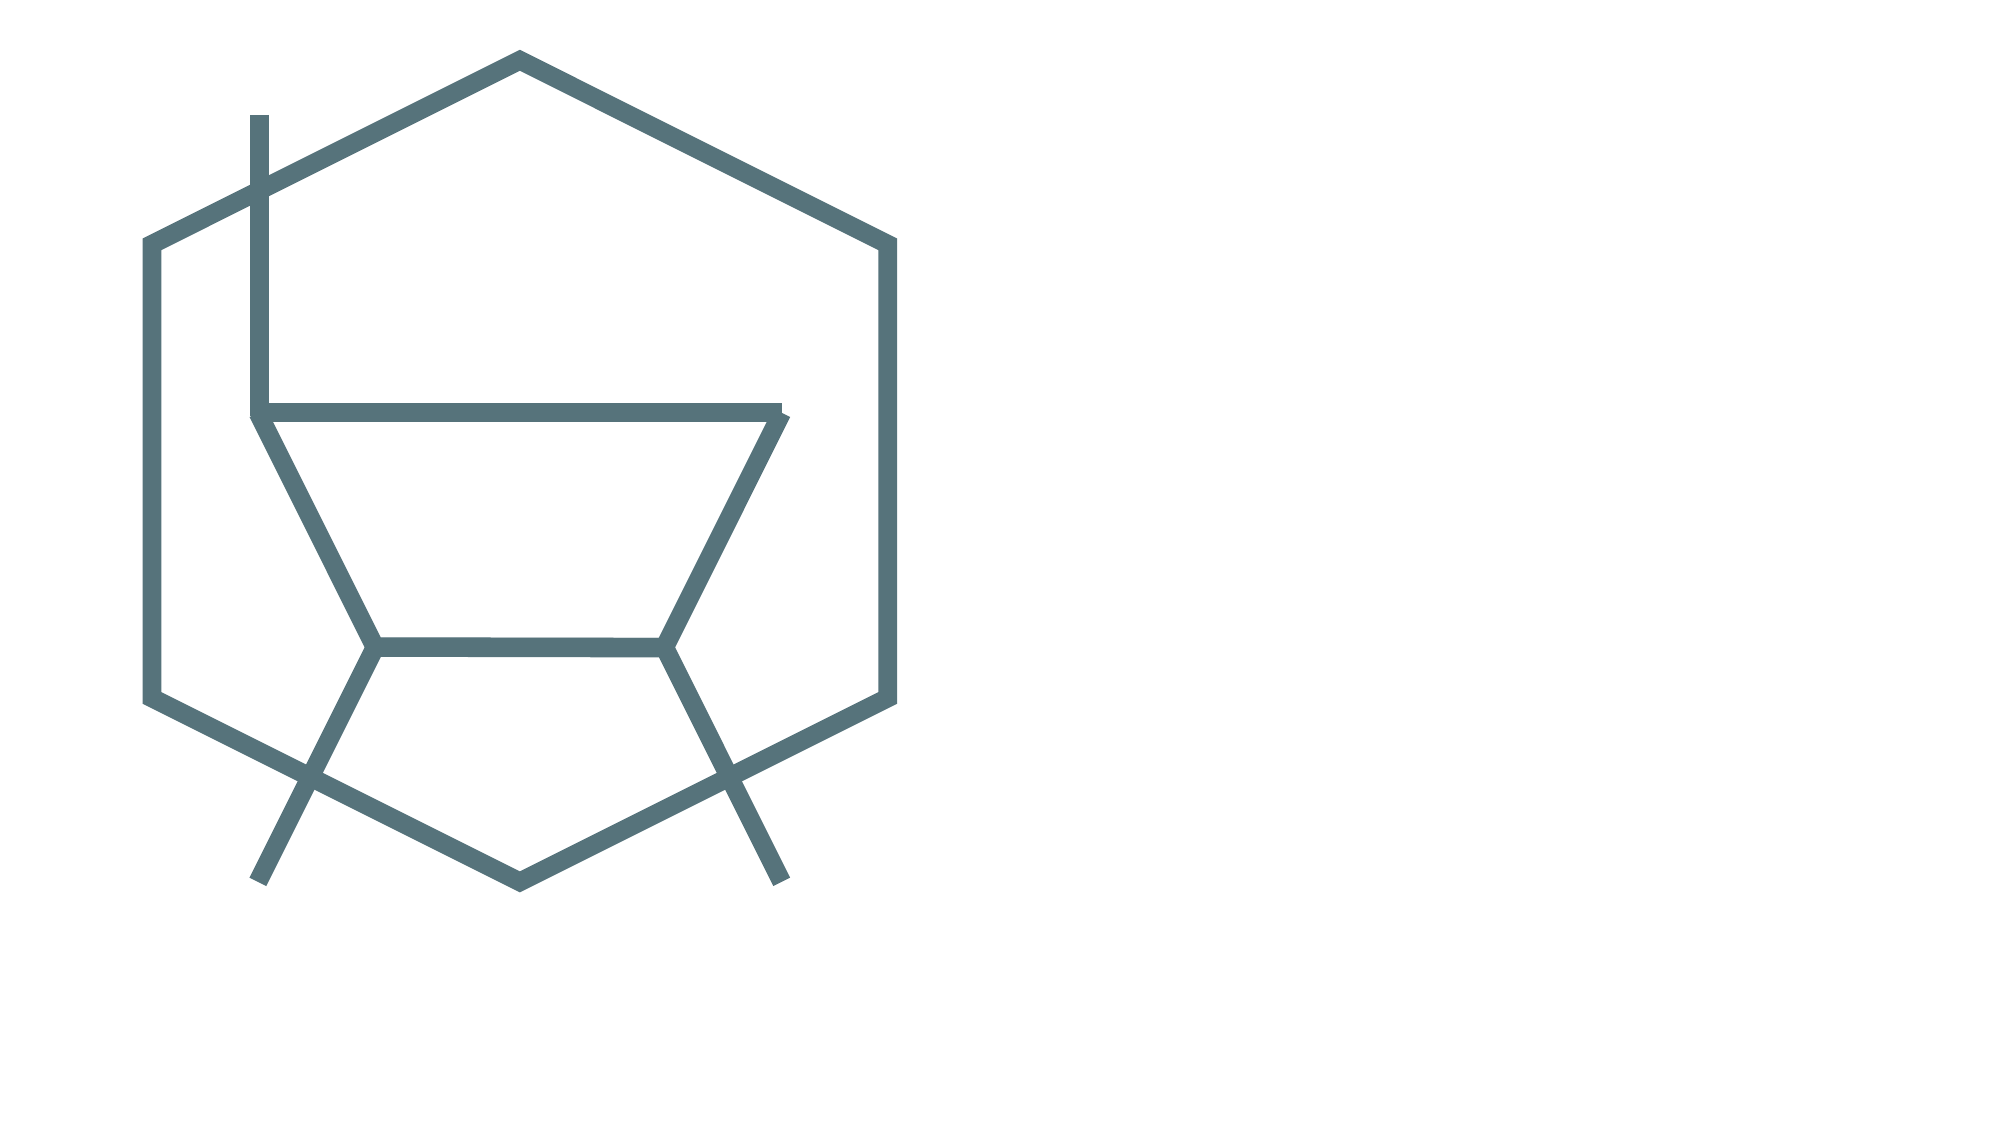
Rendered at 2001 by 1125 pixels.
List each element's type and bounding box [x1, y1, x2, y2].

text_box [151, 60, 888, 882]
